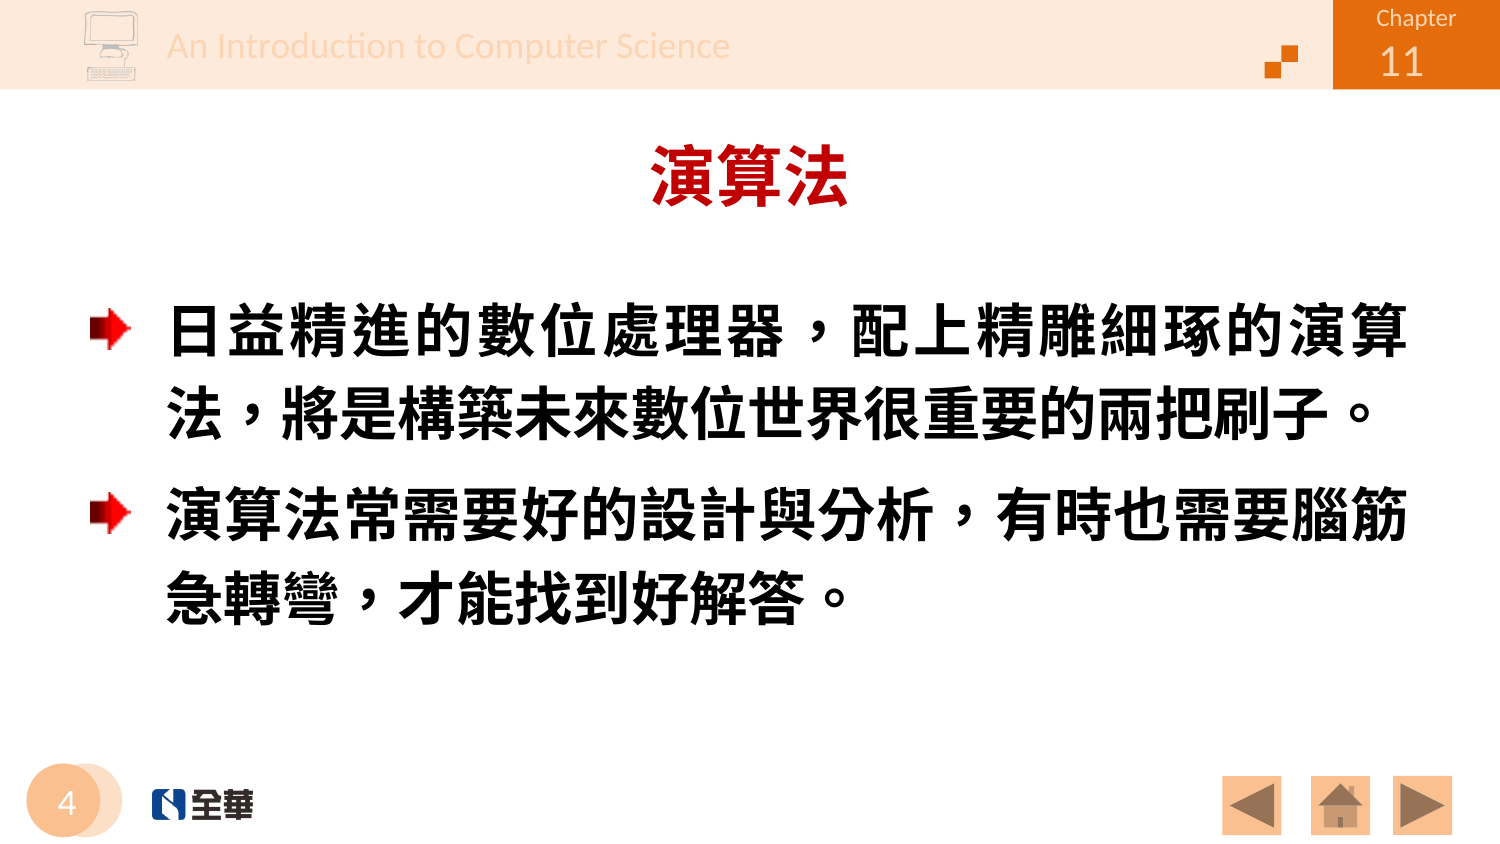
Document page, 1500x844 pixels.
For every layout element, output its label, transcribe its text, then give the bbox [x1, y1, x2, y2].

title 演算法 [75, 104, 1425, 245]
picture [90, 492, 131, 534]
picture [84, 11, 138, 81]
list 日益精進的數位處理器，配上精雕細琢的演算法，將是構築未來數位世界很重要的兩把刷子。 演算法常需要好的設計與分析，有時也需要腦筋急轉彎，才能找到好解答。 [75, 272, 1425, 754]
picture [152, 789, 253, 820]
picture [90, 308, 131, 350]
